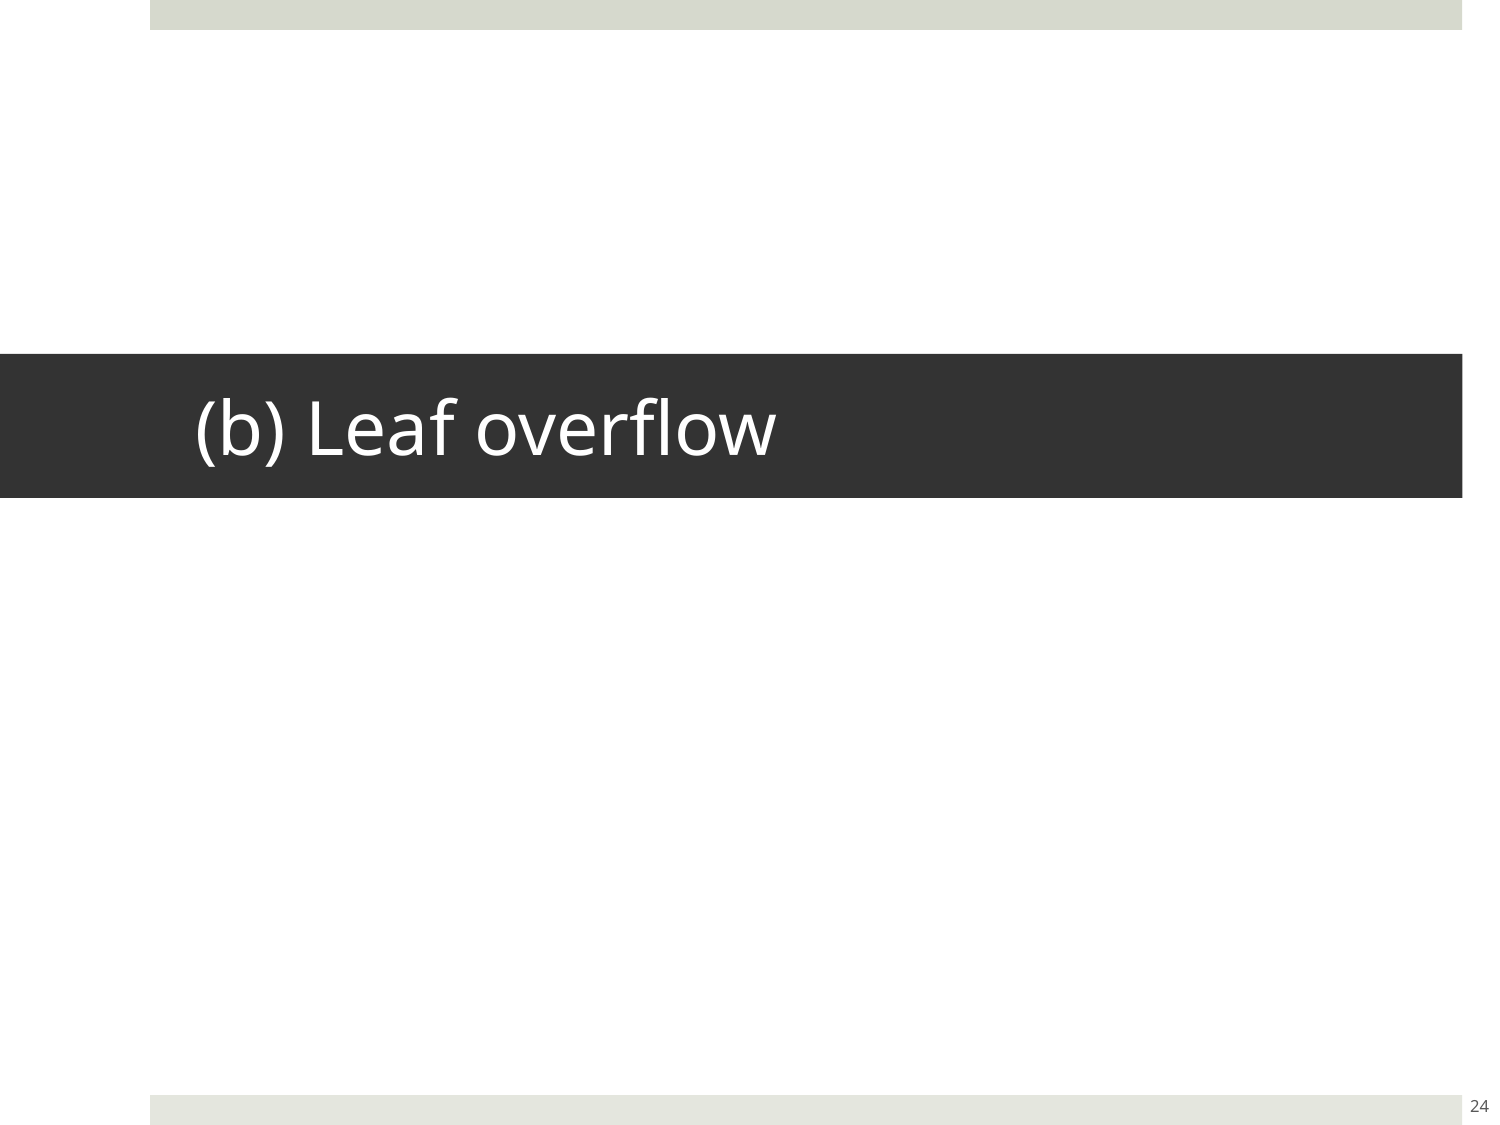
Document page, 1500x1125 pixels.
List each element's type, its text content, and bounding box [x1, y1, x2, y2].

slide_number 24 [1441, 1077, 1500, 1125]
title (b) Leaf overflow [0, 353, 1463, 498]
